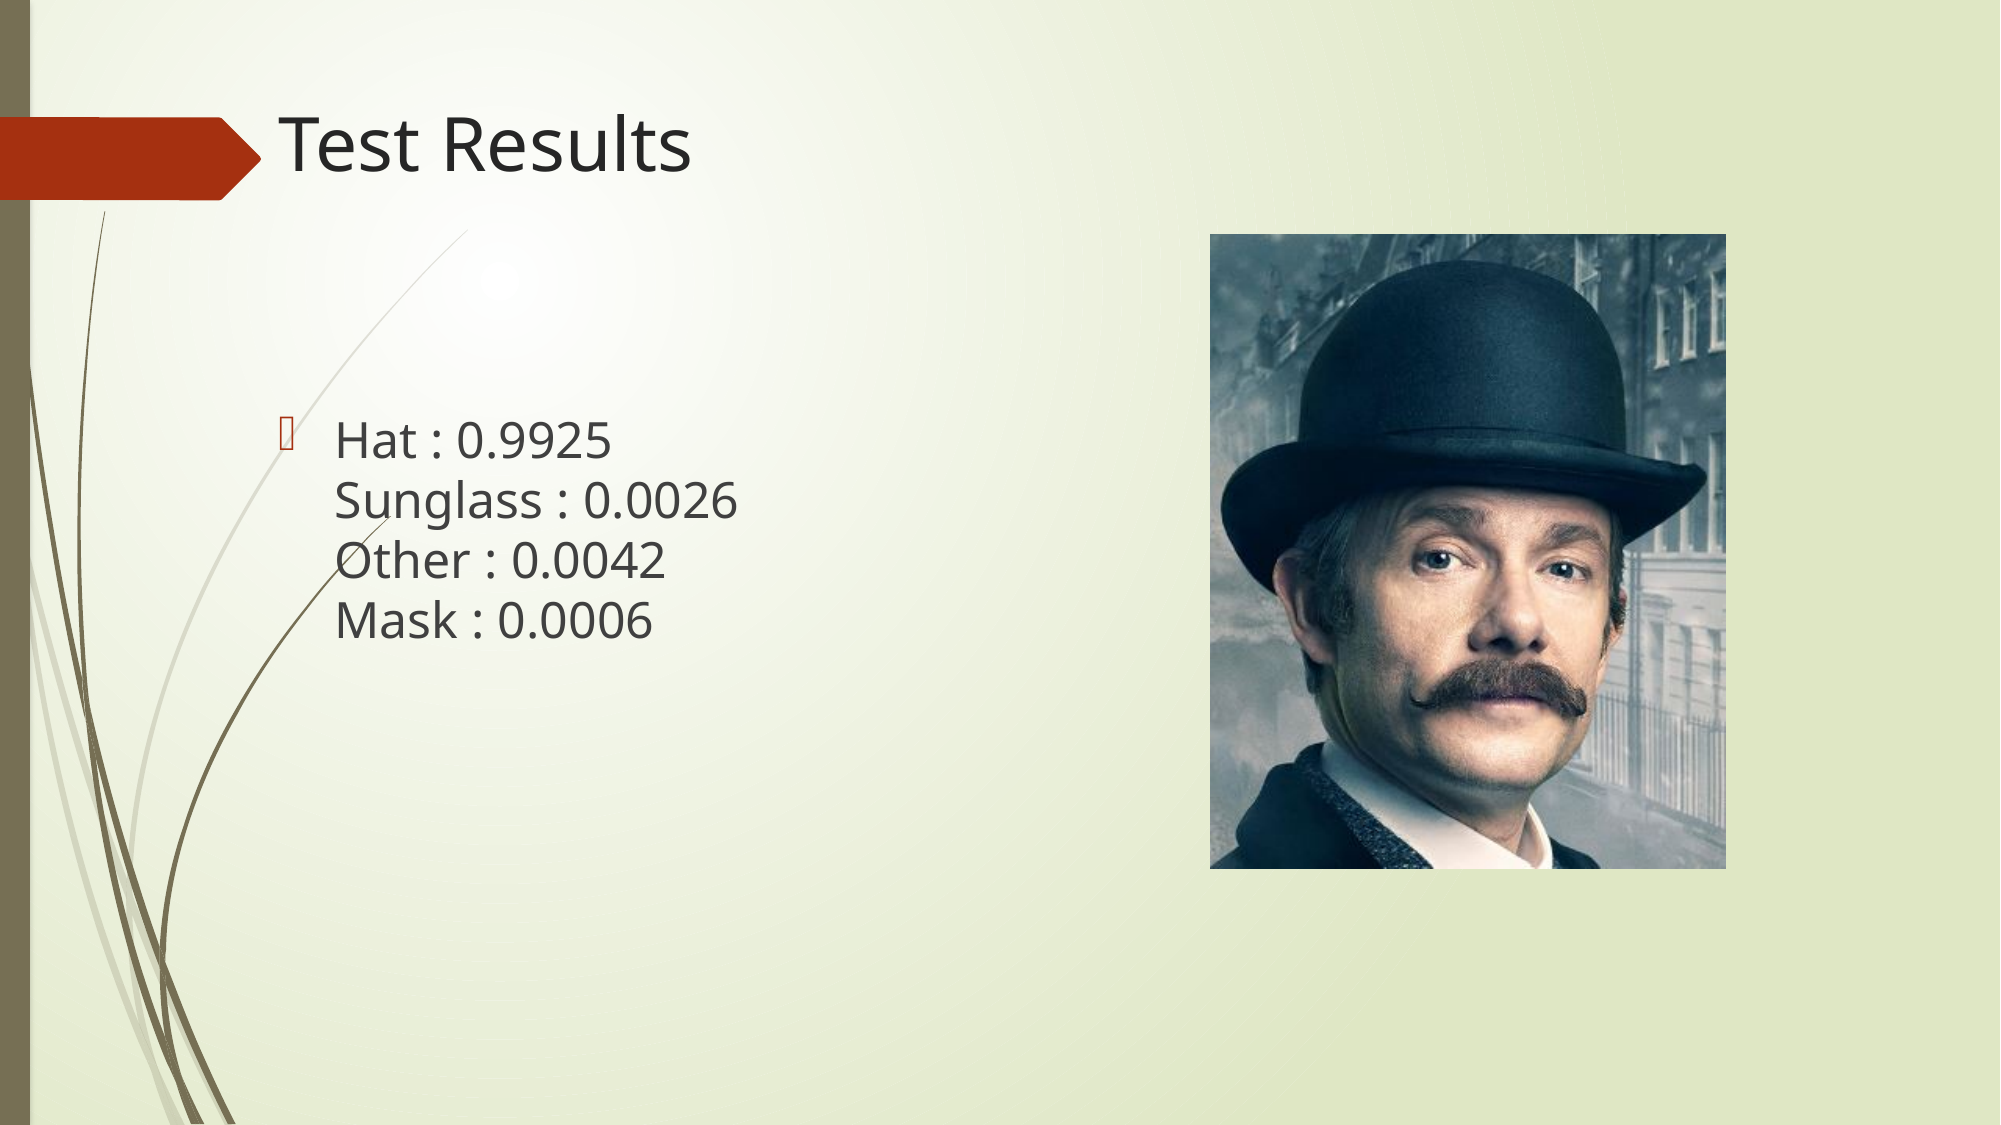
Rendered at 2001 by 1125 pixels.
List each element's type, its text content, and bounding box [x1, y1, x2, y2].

list Hat : 0.9925 Sunglass : 0.0026 Other : 0.0042 Mask : 0.0006 [263, 400, 1726, 1021]
picture [1209, 234, 1726, 870]
title Test Results [263, 89, 1726, 300]
